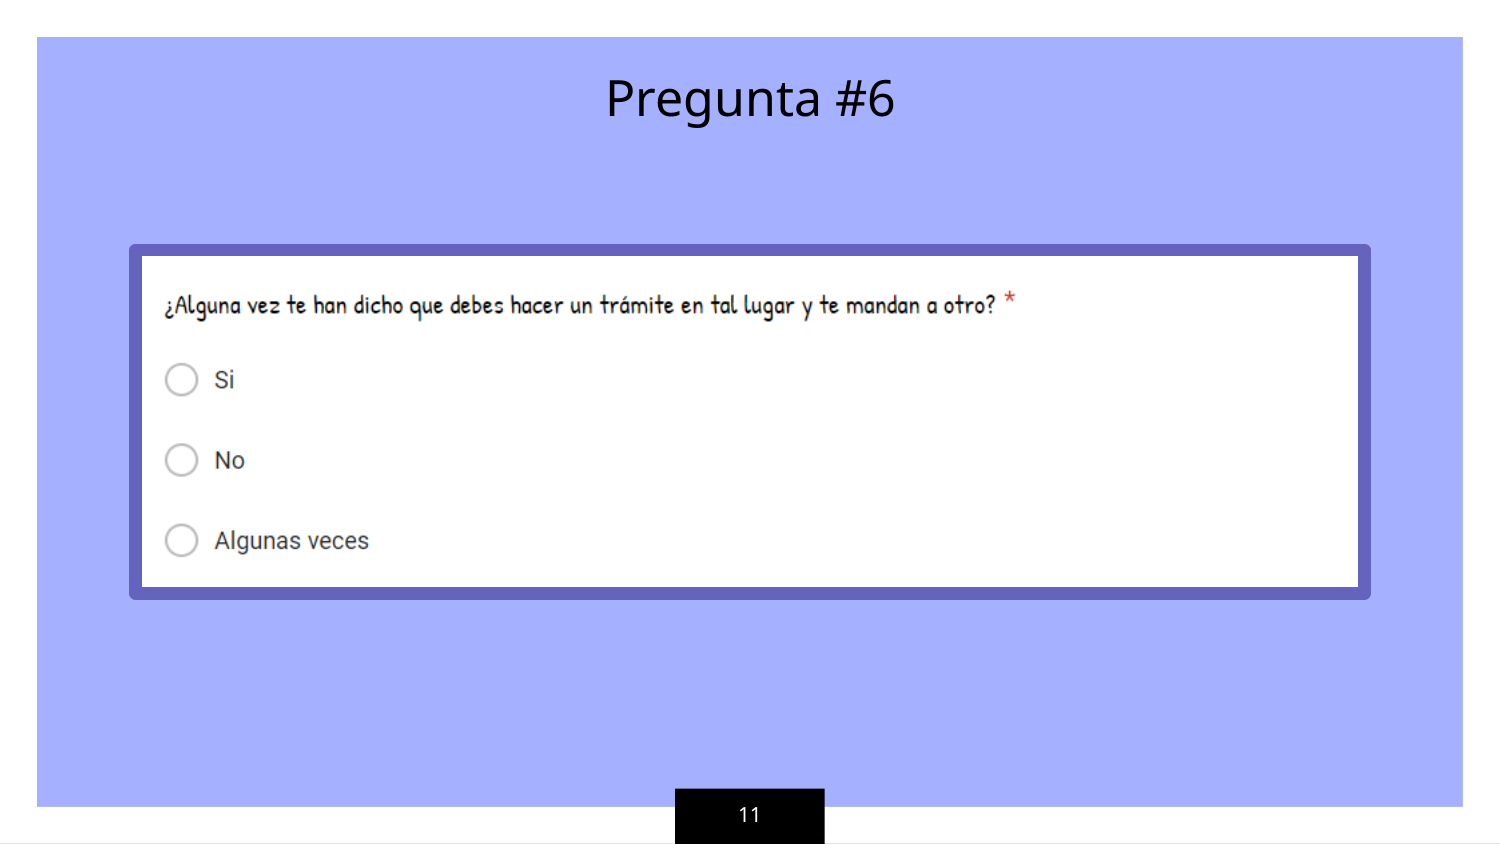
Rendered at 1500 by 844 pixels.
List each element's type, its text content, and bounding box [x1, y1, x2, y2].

title Pregunta #6 [39, 37, 1462, 155]
slide_number ‹#› [675, 788, 825, 844]
picture [141, 256, 1359, 588]
